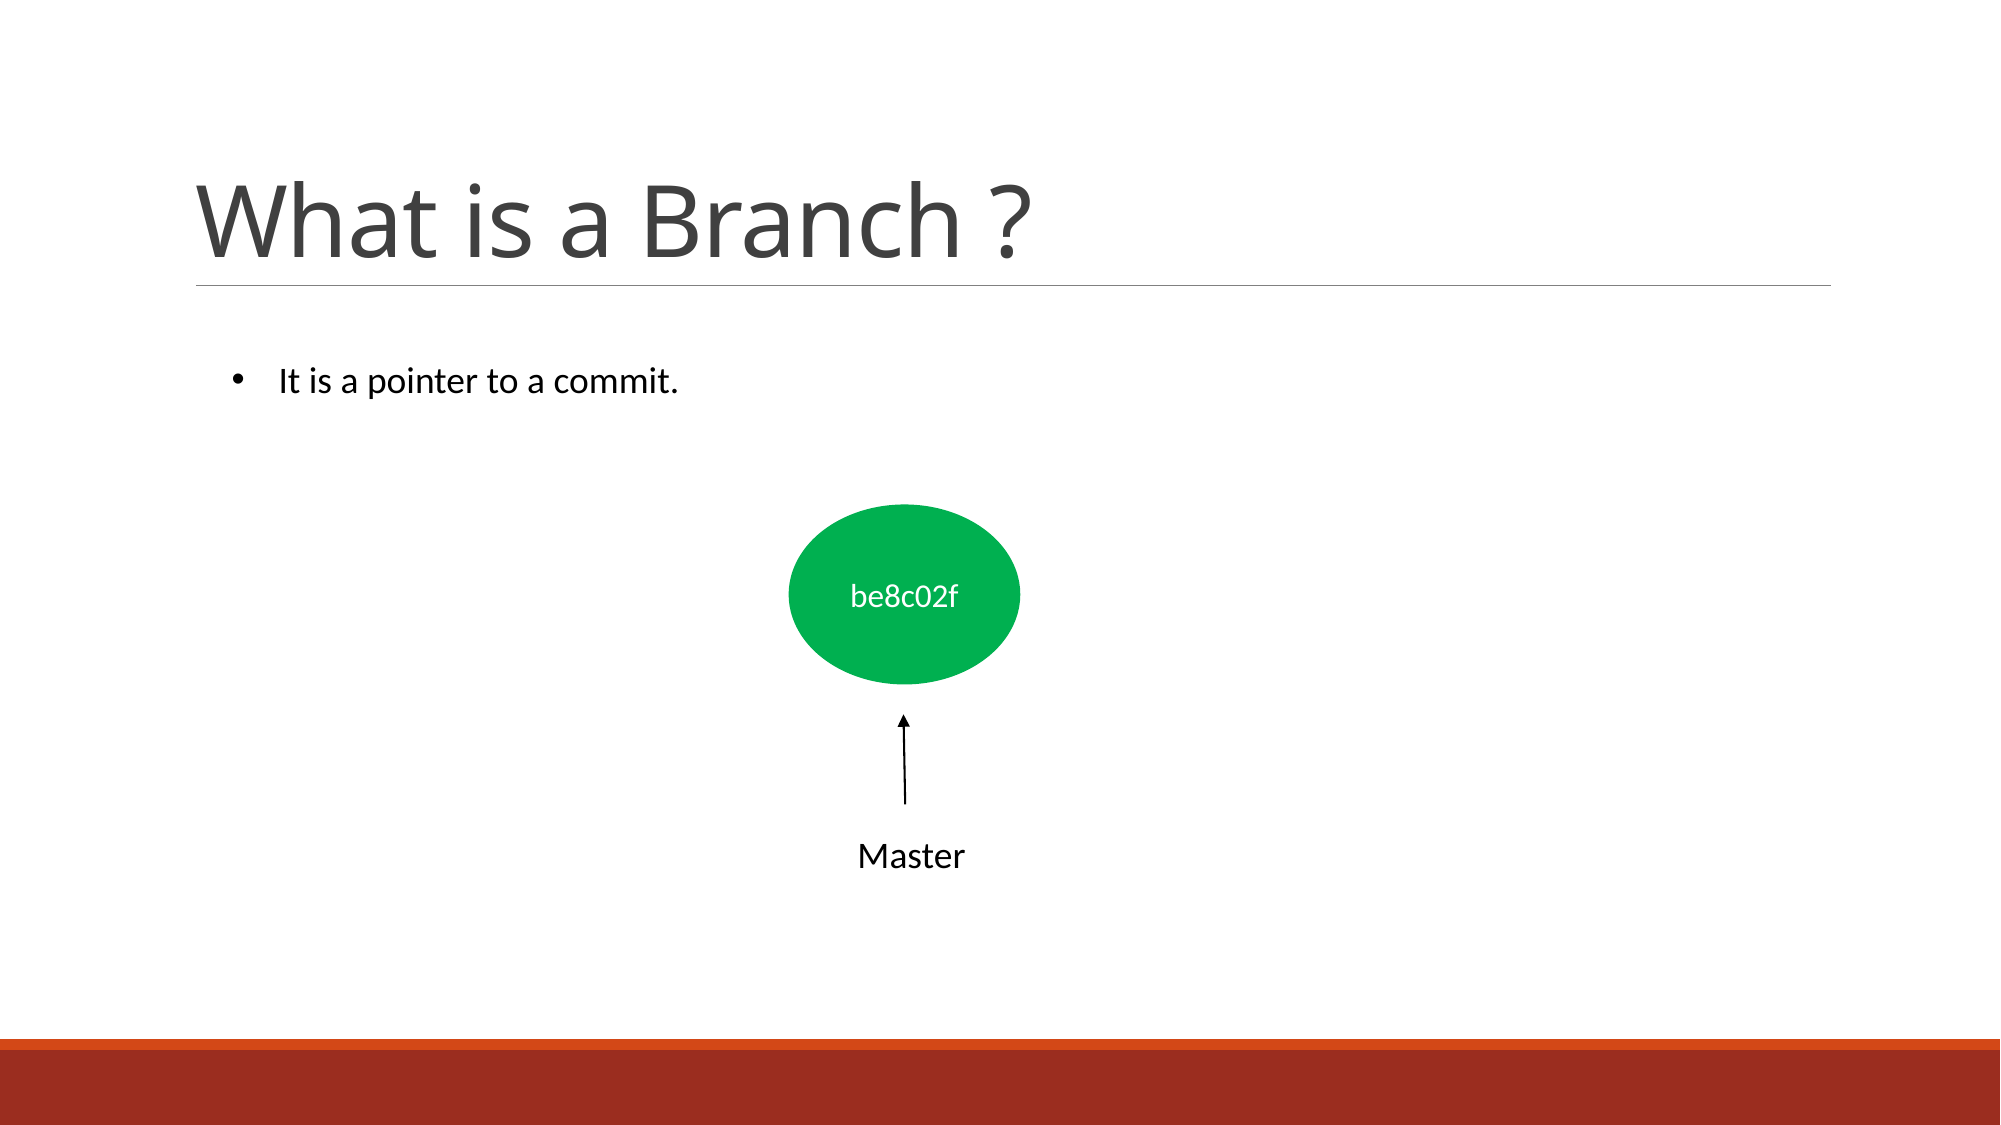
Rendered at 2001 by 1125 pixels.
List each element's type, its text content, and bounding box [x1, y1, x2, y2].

text_box be8c02f [787, 503, 1022, 686]
text_box Master [748, 823, 1075, 884]
title What is a Branch ? [180, 47, 1830, 285]
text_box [902, 713, 906, 805]
text_box It is a pointer to a commit. [216, 348, 1180, 409]
